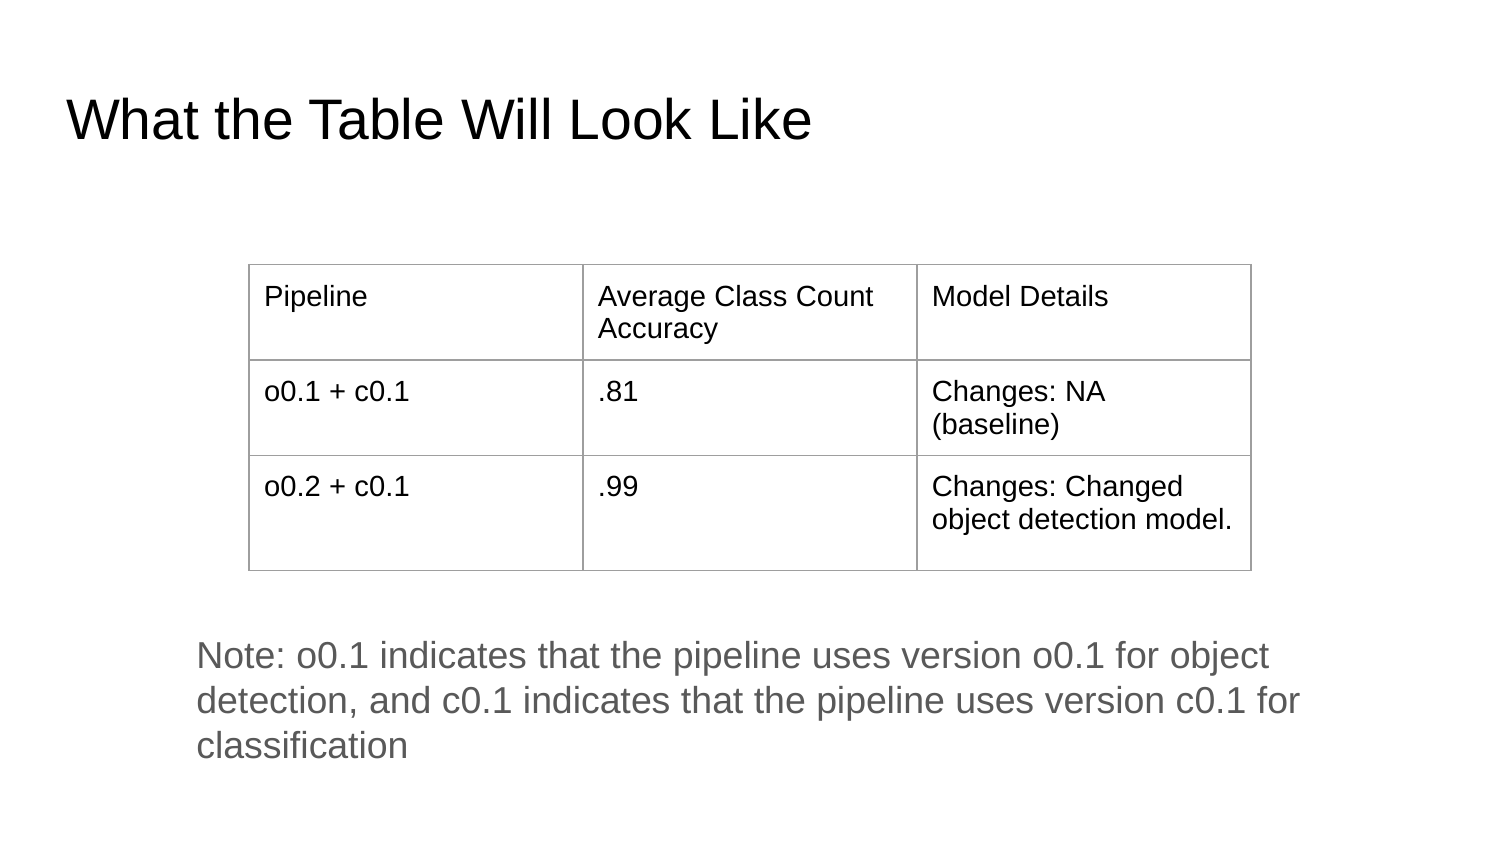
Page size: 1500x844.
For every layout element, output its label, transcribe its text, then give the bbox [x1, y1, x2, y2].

table_header Average Class Count Accuracy [584, 265, 916, 359]
table_cell .81 [584, 361, 916, 455]
table_header Model Details [918, 265, 1250, 359]
text_box Note: o0.1 indicates that the pipeline uses version o0.1 for object detection, and c0.1 indicates that the pipeline uses version c0.1 for classification [181, 616, 1319, 782]
title What the Table Will Look Like [51, 72, 1449, 167]
table_header Pipeline [250, 265, 582, 359]
table_cell Changes: NA (baseline) [918, 361, 1250, 455]
table_cell .99 [584, 456, 916, 570]
table_cell o0.1 + c0.1 [250, 361, 582, 455]
table_cell o0.2 + c0.1 [250, 456, 582, 570]
table_cell Changes: Changed object detection model. [918, 456, 1250, 570]
